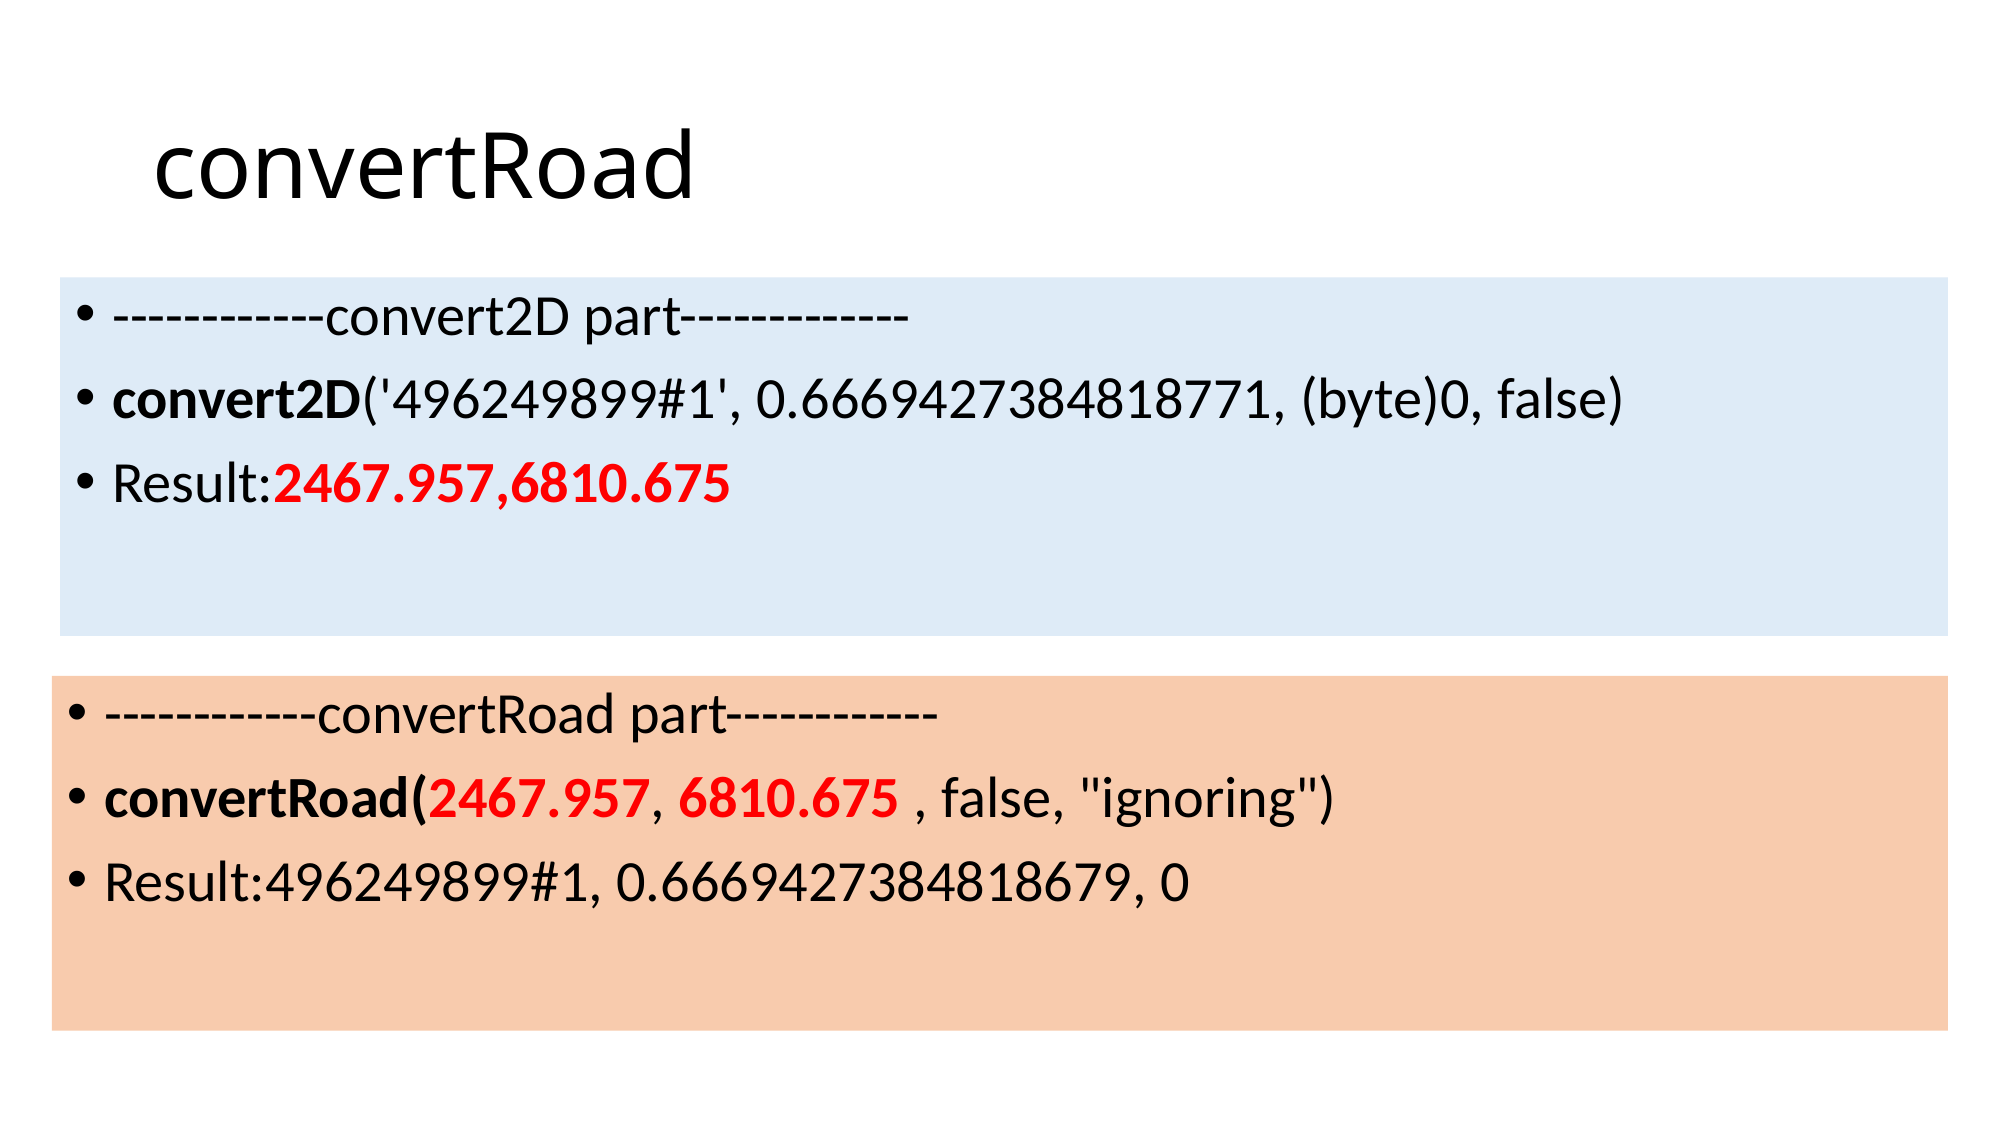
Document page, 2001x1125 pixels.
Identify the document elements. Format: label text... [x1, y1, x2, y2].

text_box ------------convertRoad part------------ convertRoad(2467.957, 6810.675 , false, "ignoring") Result:496249899#1, 0.6669427384818679, 0 [51, 675, 1948, 1031]
list ------------convert2D part------------- convert2D('496249899#1', 0.6669427384818771, (byte)0, false) Result:2467.957,6810.675 [60, 277, 1948, 636]
title convertRoad [137, 59, 1863, 277]
